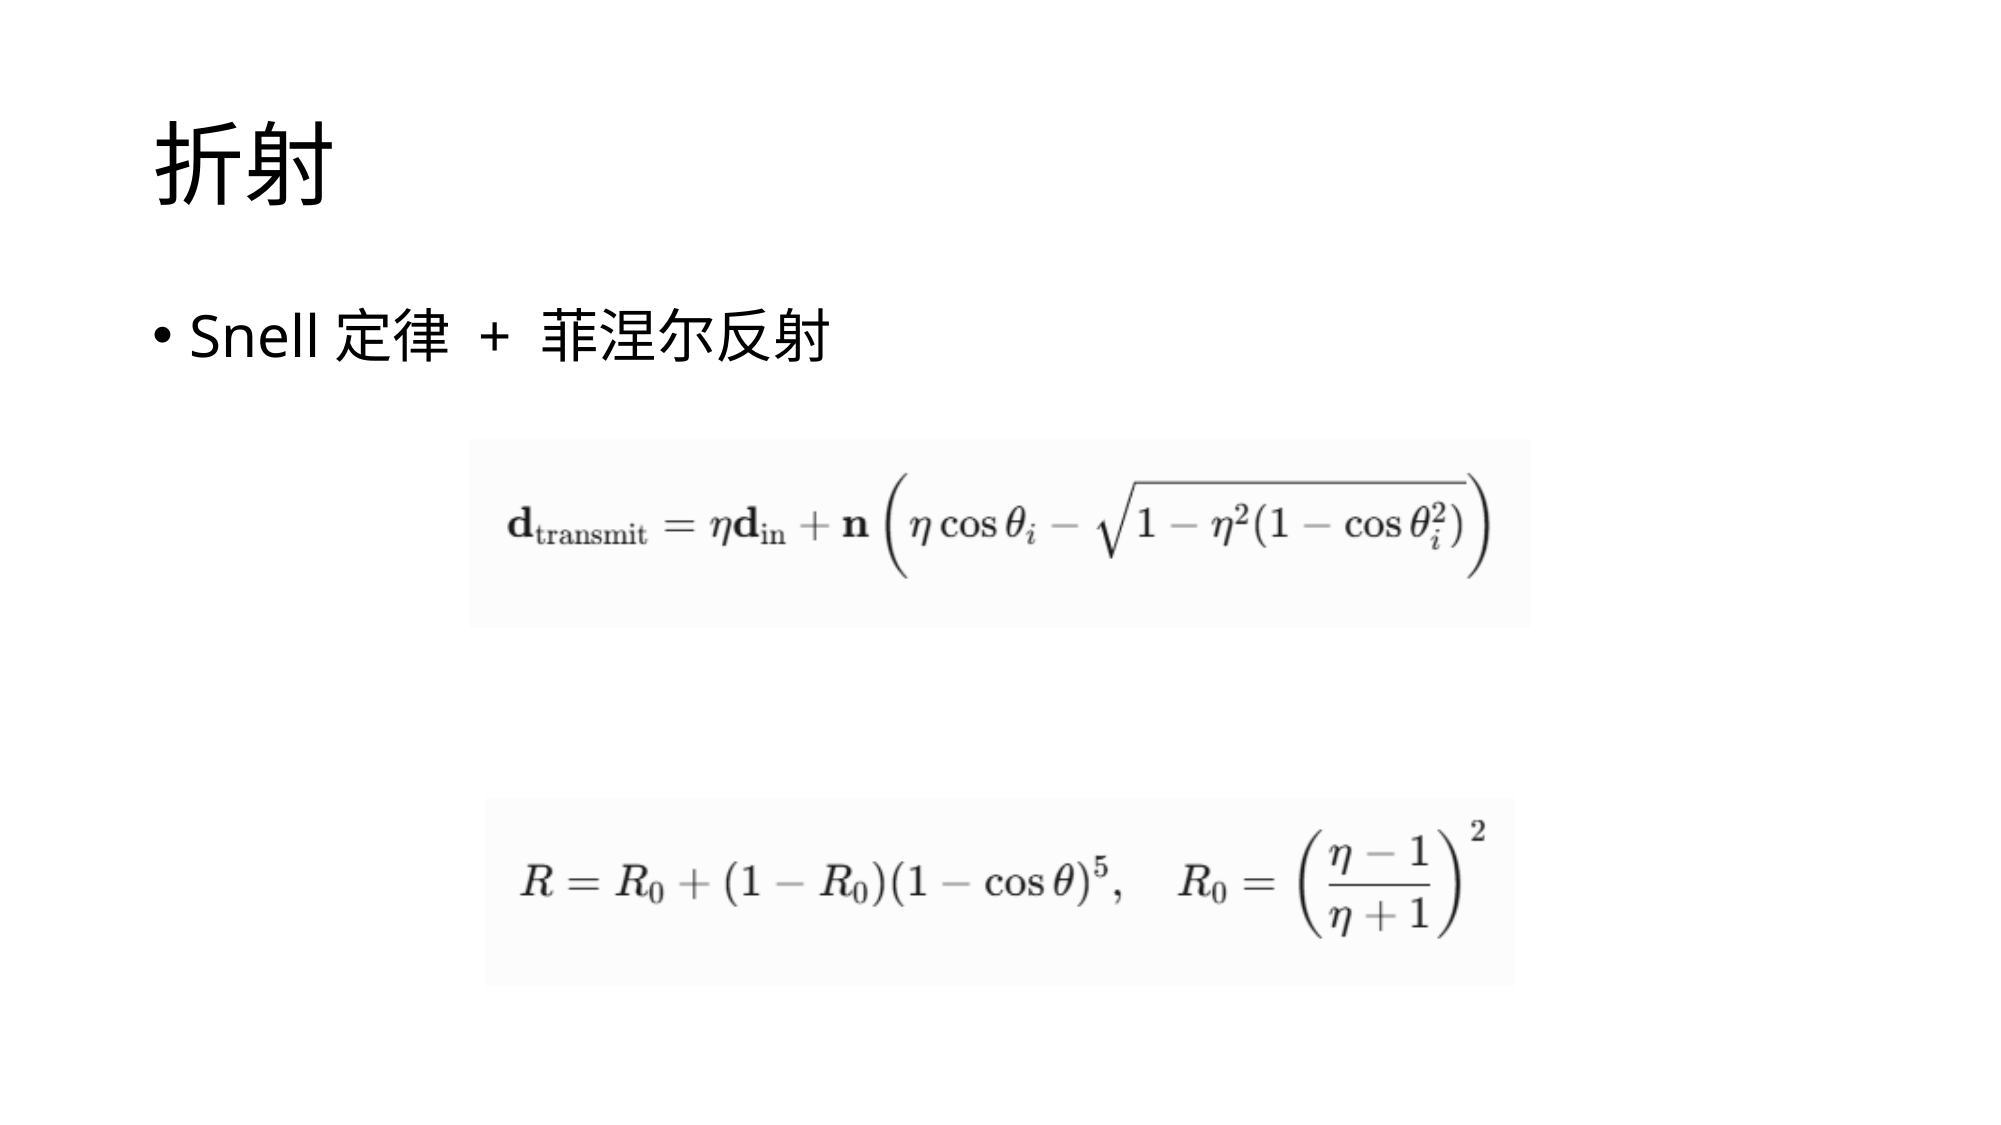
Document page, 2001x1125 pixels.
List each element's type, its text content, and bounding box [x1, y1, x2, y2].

title 折射 [137, 59, 1863, 278]
picture [470, 439, 1530, 628]
list Snell定律 + 菲涅尔反射 [137, 299, 1863, 1014]
picture [484, 797, 1516, 987]
